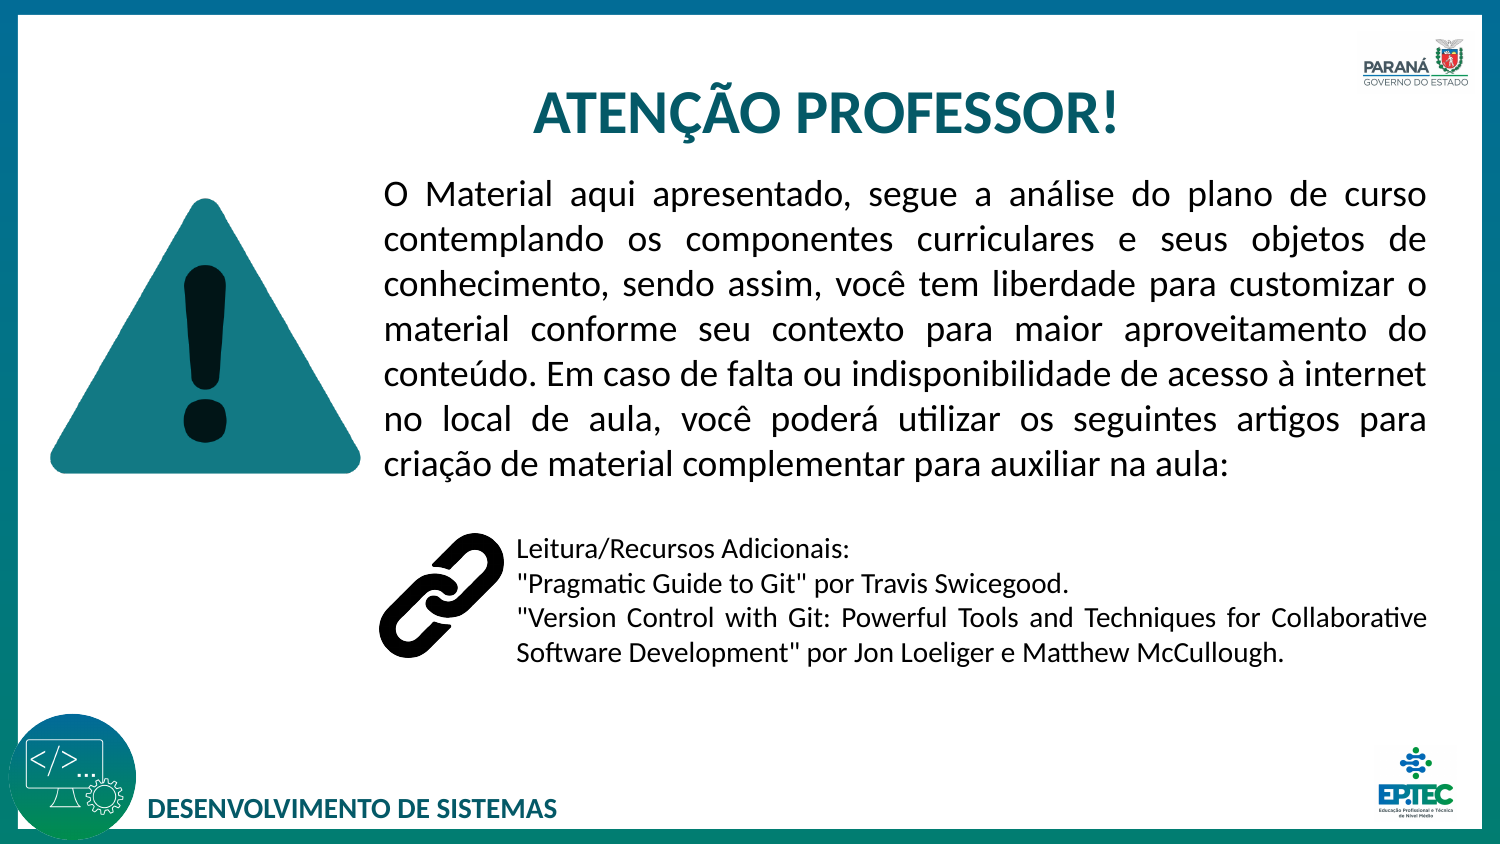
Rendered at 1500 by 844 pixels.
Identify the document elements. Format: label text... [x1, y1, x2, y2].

picture [379, 533, 505, 658]
text_box DESENVOLVIMENTO DE SISTEMAS [141, 783, 644, 830]
picture [1374, 745, 1457, 822]
picture [1482, 273, 1500, 277]
picture [8, 713, 137, 841]
picture [0, 273, 17, 277]
picture [1356, 30, 1475, 94]
text_box O Material aqui apresentado, segue a análise do plano de curso contemplando os componentes curriculares e seus objetos de conhecimento, sendo assim, você tem liberdade para customizar o material conforme seu contexto para maior aproveitamento do conteúdo. Em caso de falta ou indisponibilidade de acesso à internet no local de aula, você poderá utilizar os seguintes artigos para criação de material complementar para auxiliar na aula: Leitura/Recursos Adicionais: "Pragmatic Guide to Git" por Travis Swicegood. "Version Control with Git: Powerful Tools and Techniques for Collaborative Software Development" por Jon Loeliger e Matthew McCullough. [372, 163, 1440, 675]
text_box ATENÇÃO PROFESSOR! [522, 65, 1273, 152]
picture [37, 172, 373, 508]
text_box [17, 14, 1482, 829]
